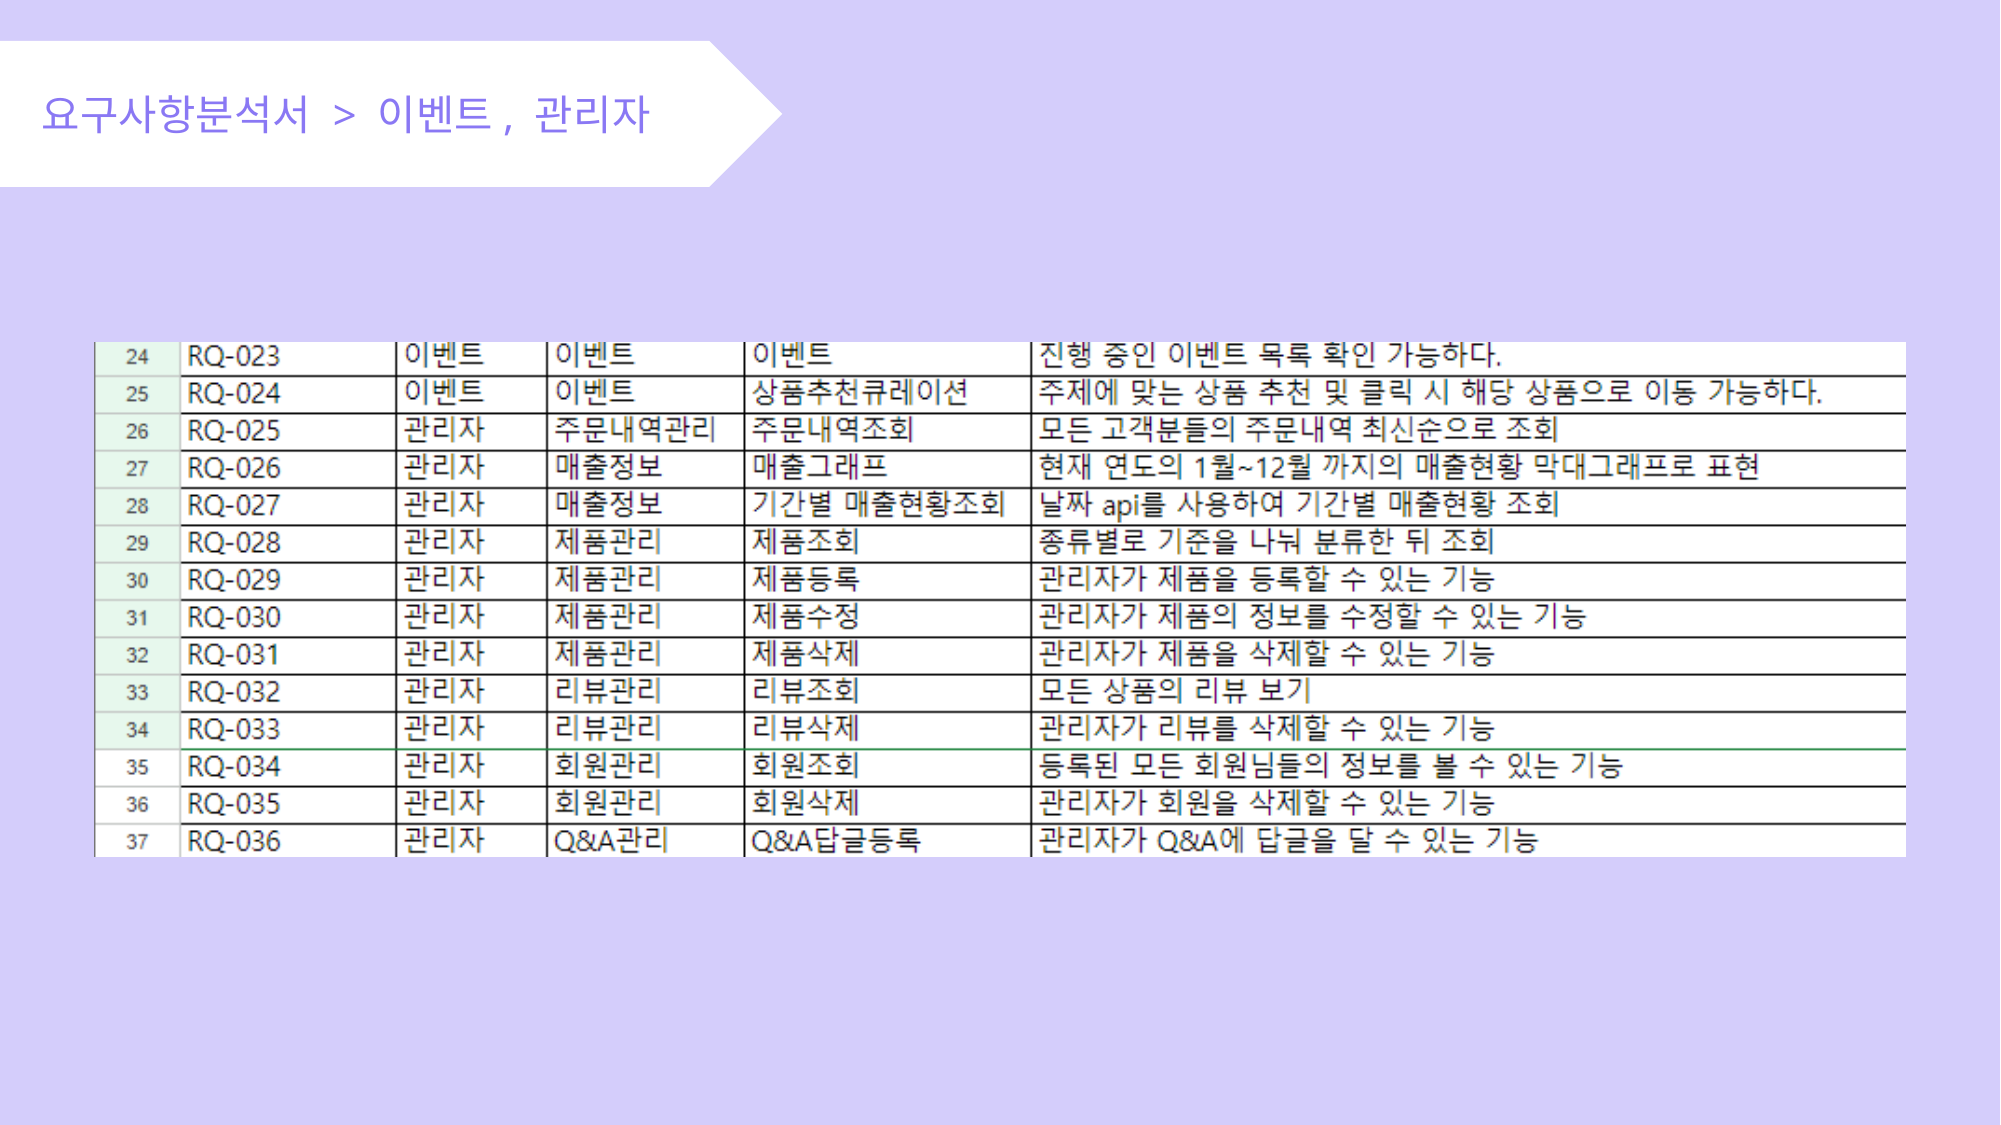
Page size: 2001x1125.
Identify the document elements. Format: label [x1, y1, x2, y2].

text_box [0, 40, 783, 188]
picture [93, 341, 1907, 857]
